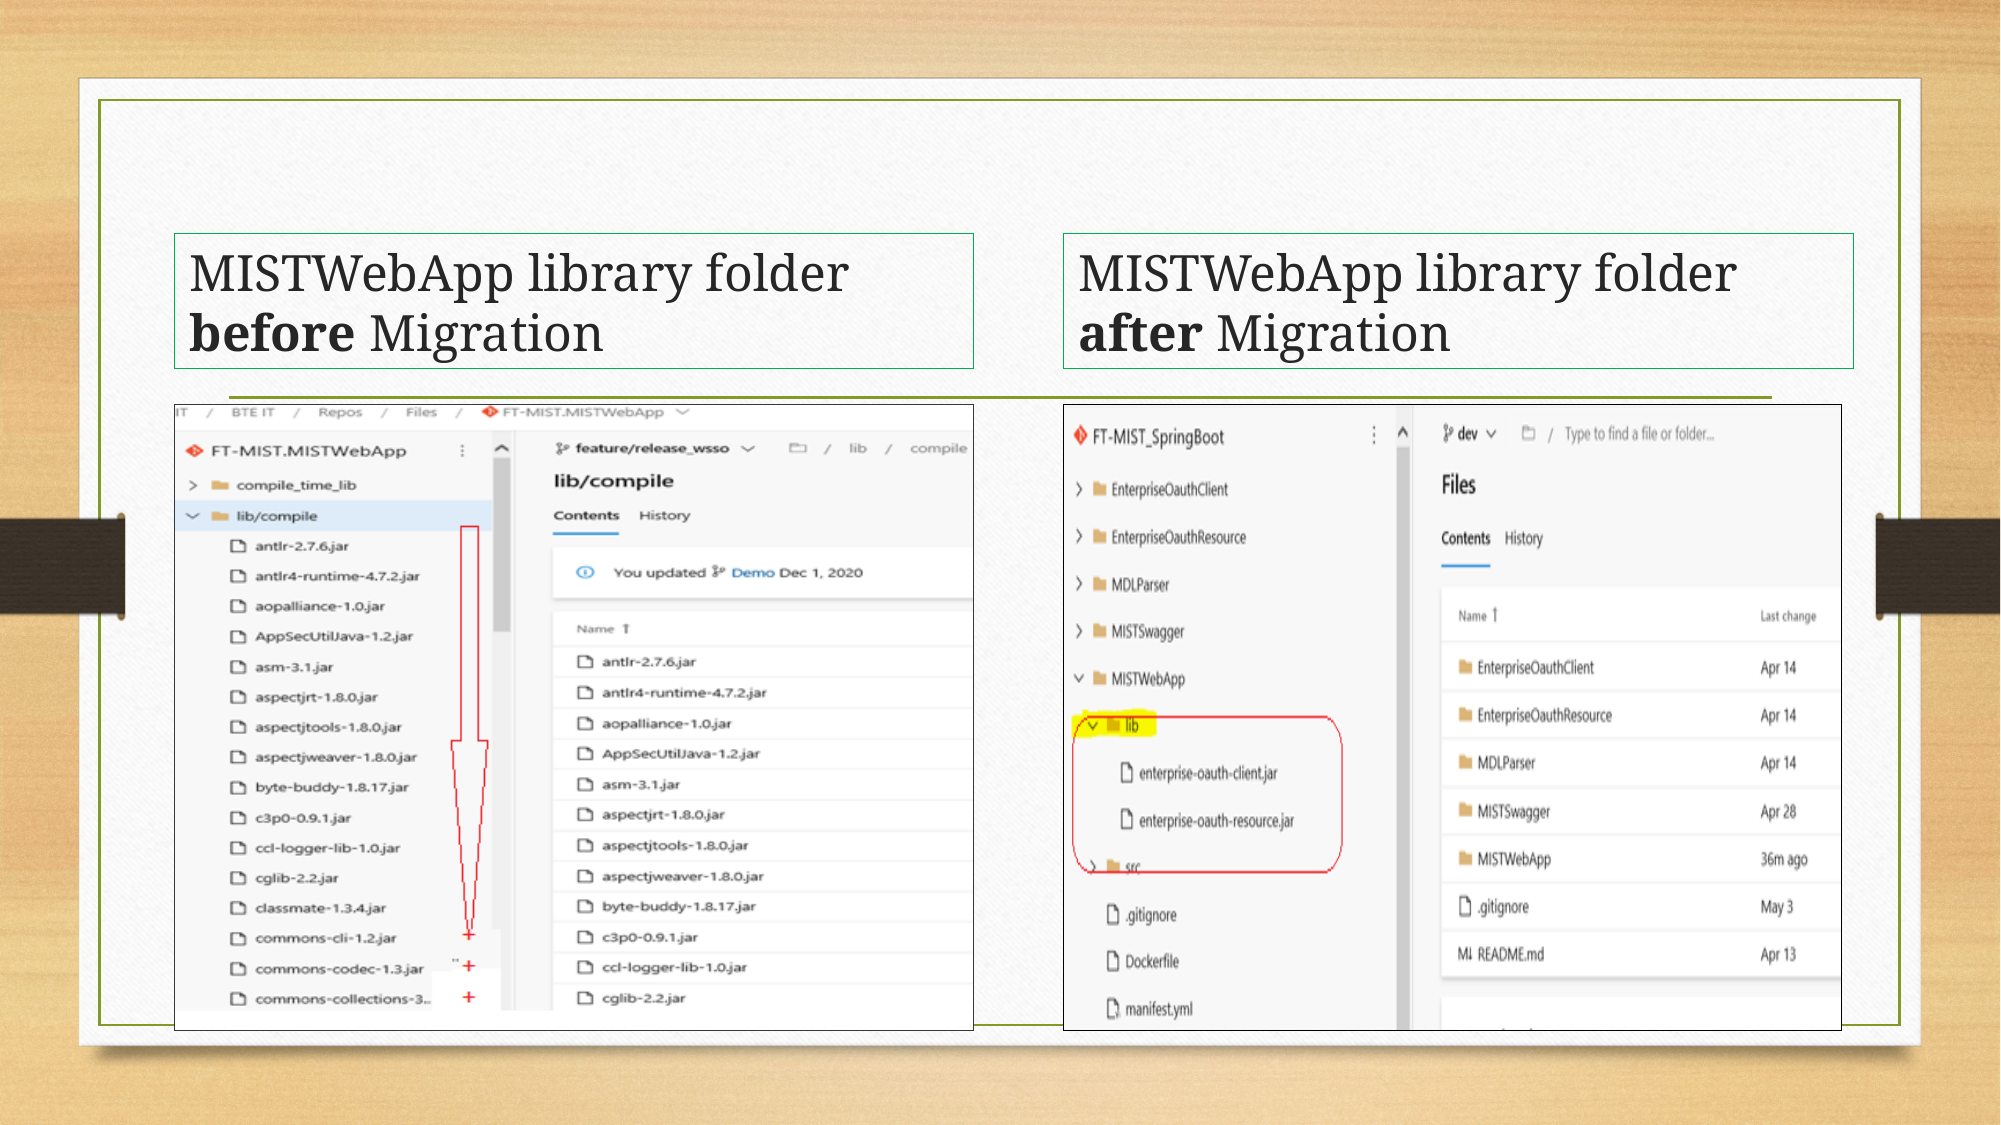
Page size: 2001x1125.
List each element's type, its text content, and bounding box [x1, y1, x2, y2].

text_box MISTWebApp library folder after Migration [1063, 233, 1854, 369]
picture [0, 0, 2001, 1125]
text_box MISTWebApp library folder before Migration [174, 233, 974, 369]
